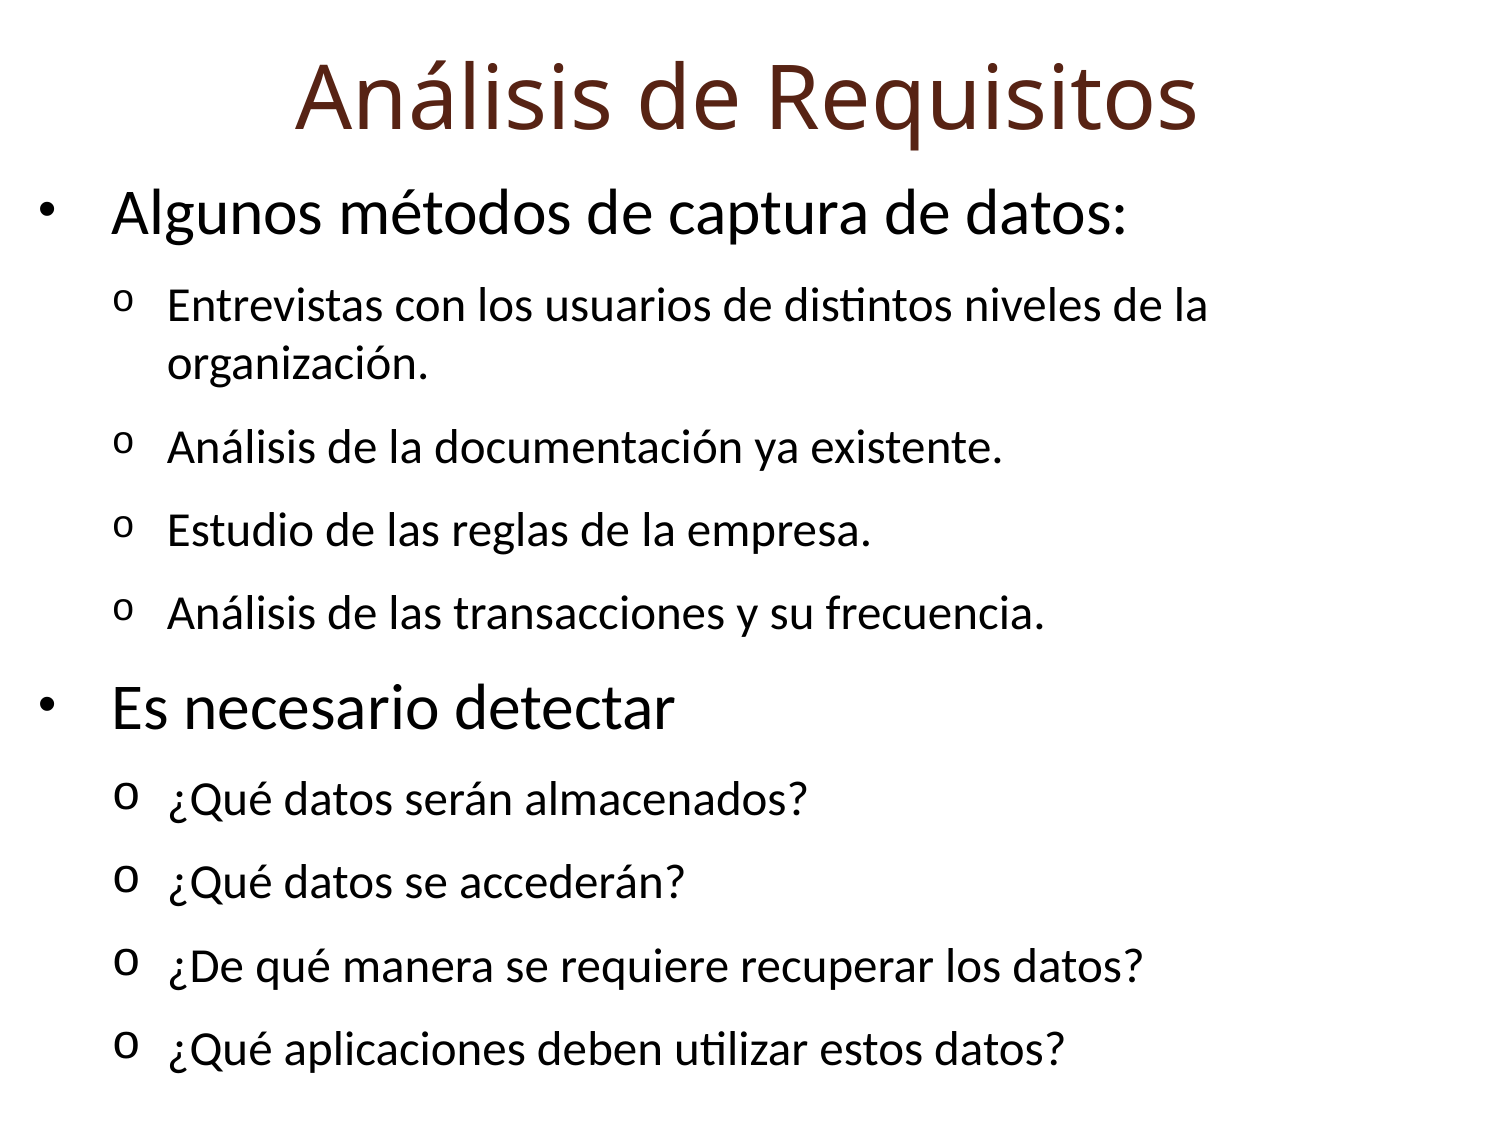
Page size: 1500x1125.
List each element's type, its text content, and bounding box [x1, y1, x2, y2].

text_box Algunos métodos de captura de datos: Entrevistas con los usuarios de distintos niveles de la organización. Análisis de la documentación ya existente. Estudio de las reglas de la empresa. Análisis de las transacciones y su frecuencia. Es necesario detectar ¿Qué datos serán almacenados? ¿Qué datos se accederán? ¿De qué manera se requiere recuperar los datos? ¿Qué aplicaciones deben utilizar estos datos? [23, 161, 1371, 1088]
text_box Análisis de Requisitos [23, 18, 1472, 183]
